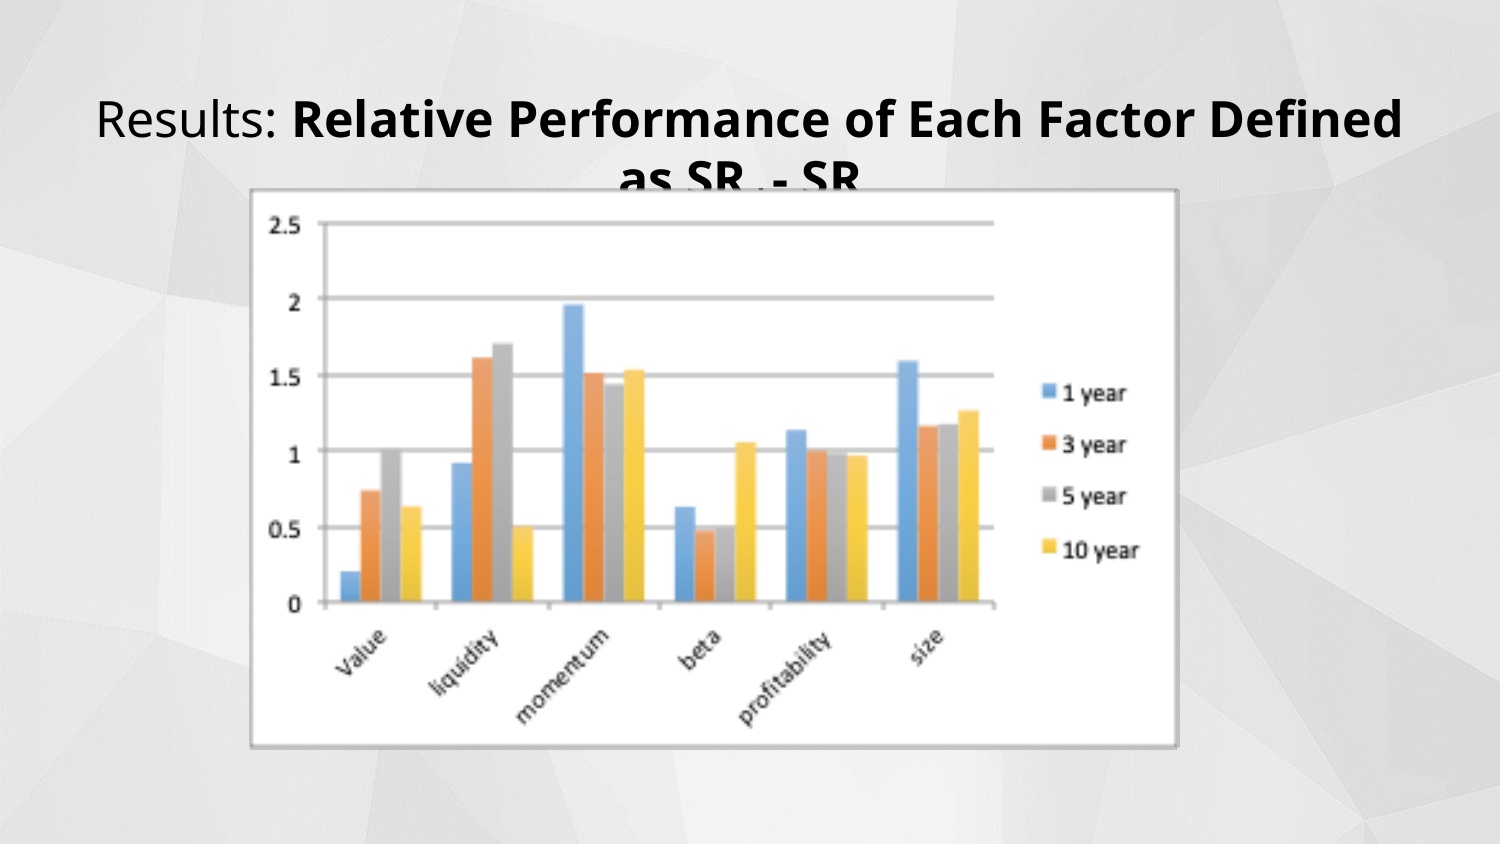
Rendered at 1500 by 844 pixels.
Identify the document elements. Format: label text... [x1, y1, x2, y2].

title Results: Relative Performance of Each Factor Defined as SRd - SRu [51, 72, 1449, 167]
picture [0, 0, 1500, 844]
